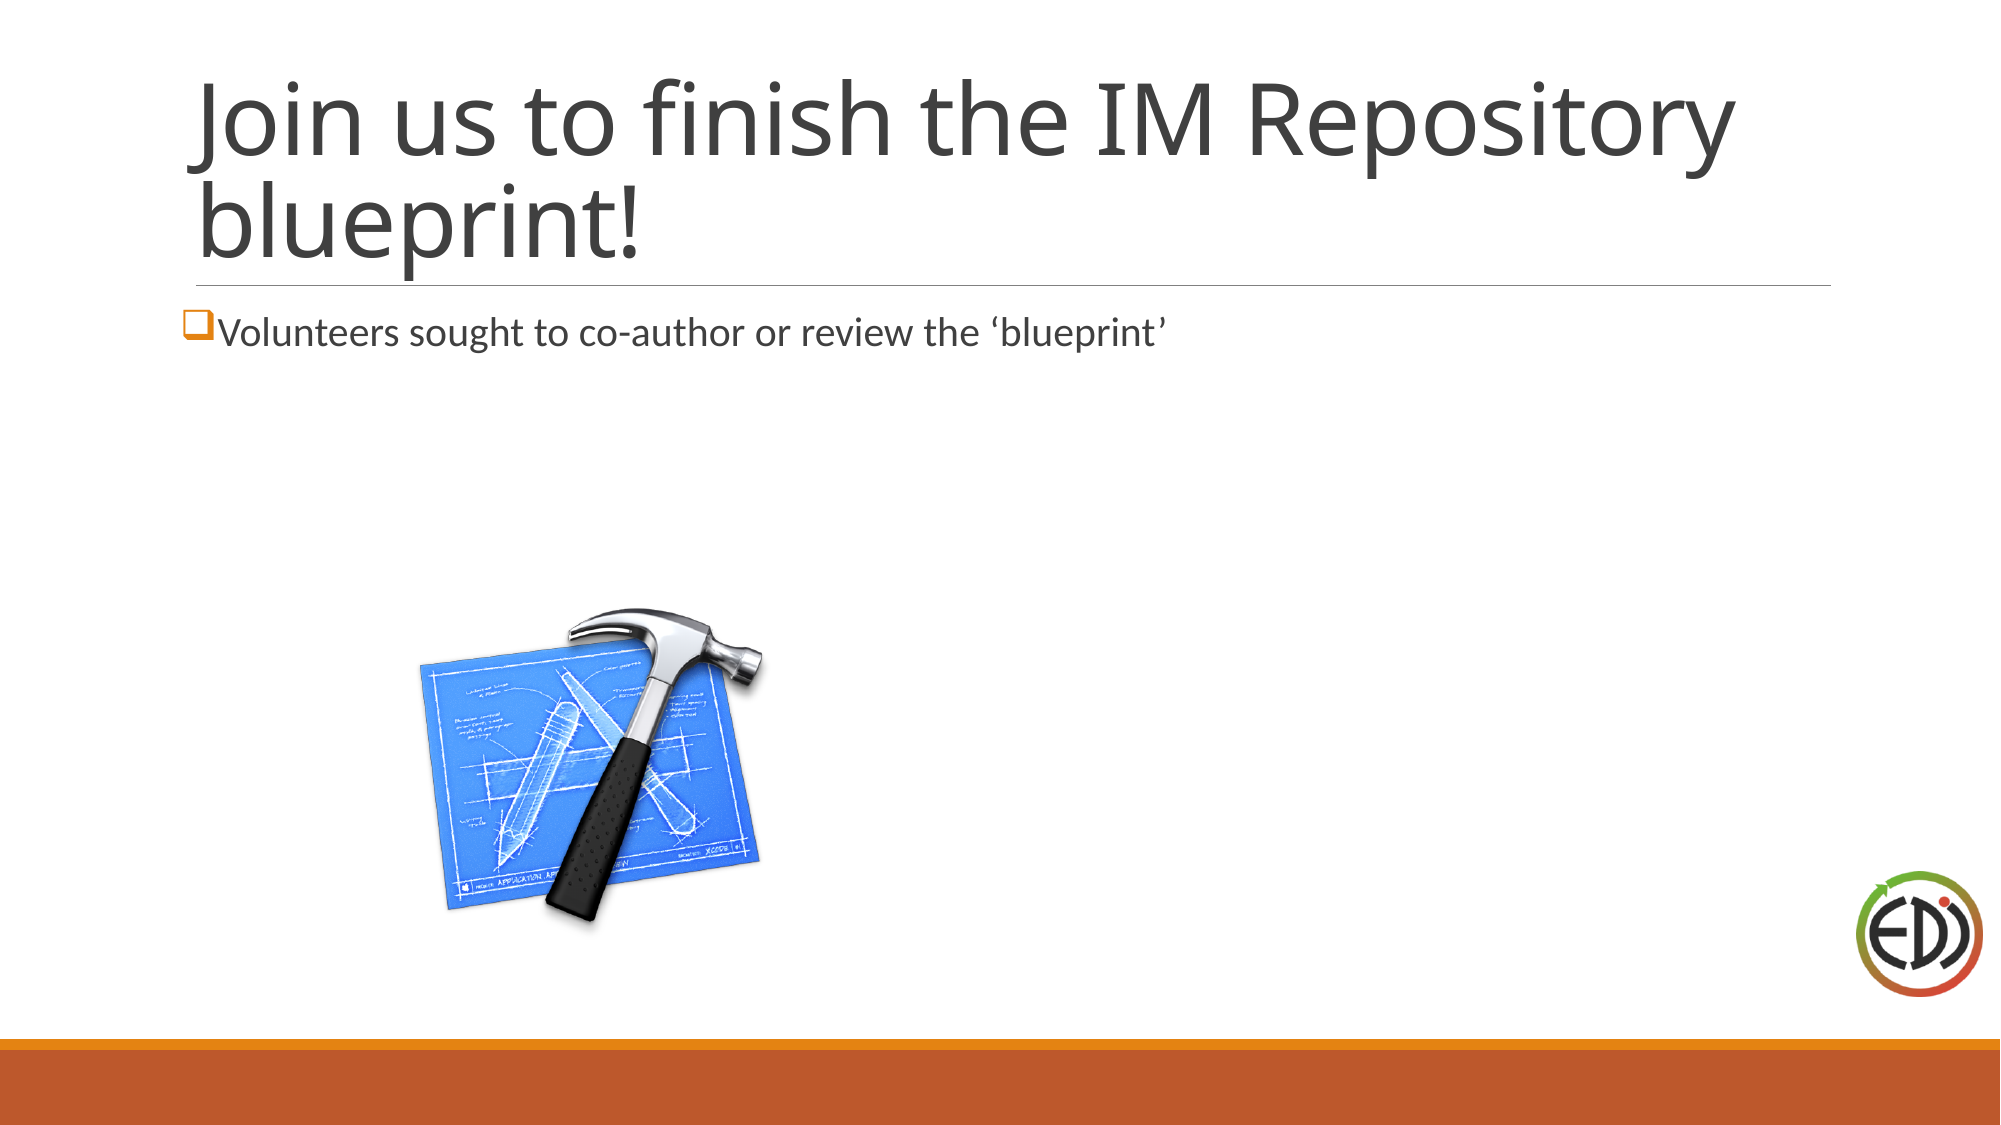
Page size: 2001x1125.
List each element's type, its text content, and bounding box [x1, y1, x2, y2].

picture [1856, 871, 1983, 997]
picture [407, 580, 772, 945]
title Join us to finish the IM Repository blueprint! [180, 47, 1830, 285]
list Volunteers sought to co-author or review the ‘blueprint’ [180, 302, 1830, 963]
